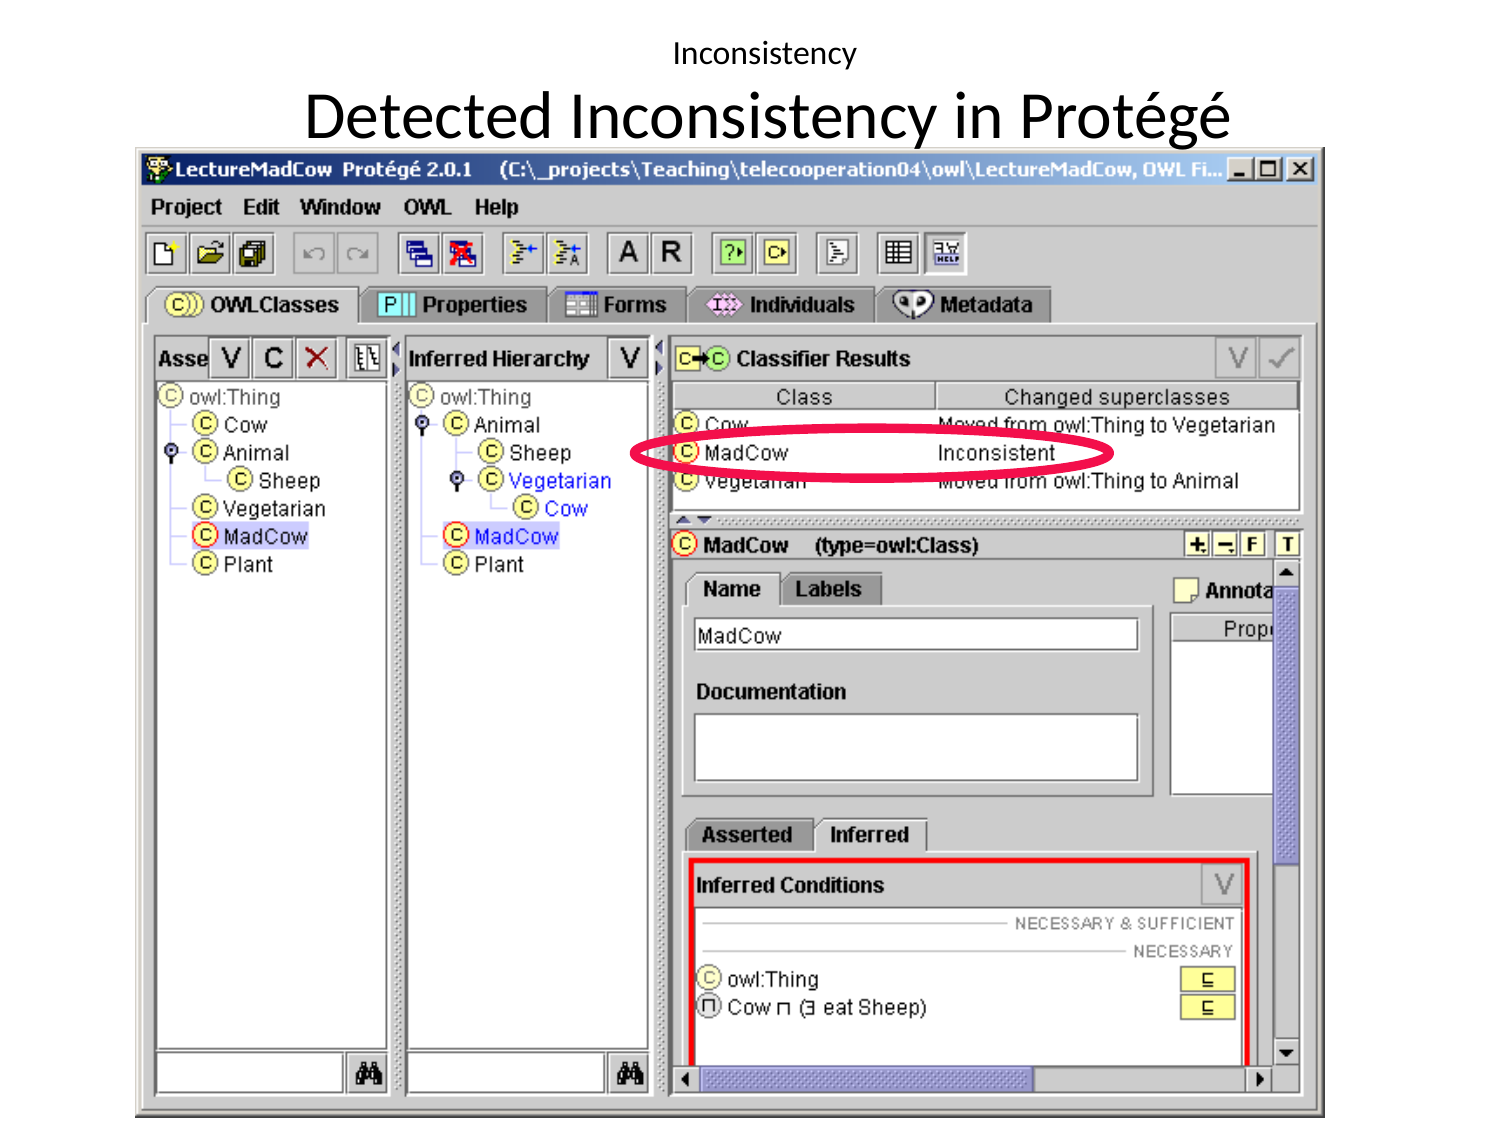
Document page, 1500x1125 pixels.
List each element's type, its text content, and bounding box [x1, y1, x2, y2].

title Inconsistency Detected Inconsistency in Protégé [99, 22, 1438, 161]
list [135, 147, 1326, 1119]
